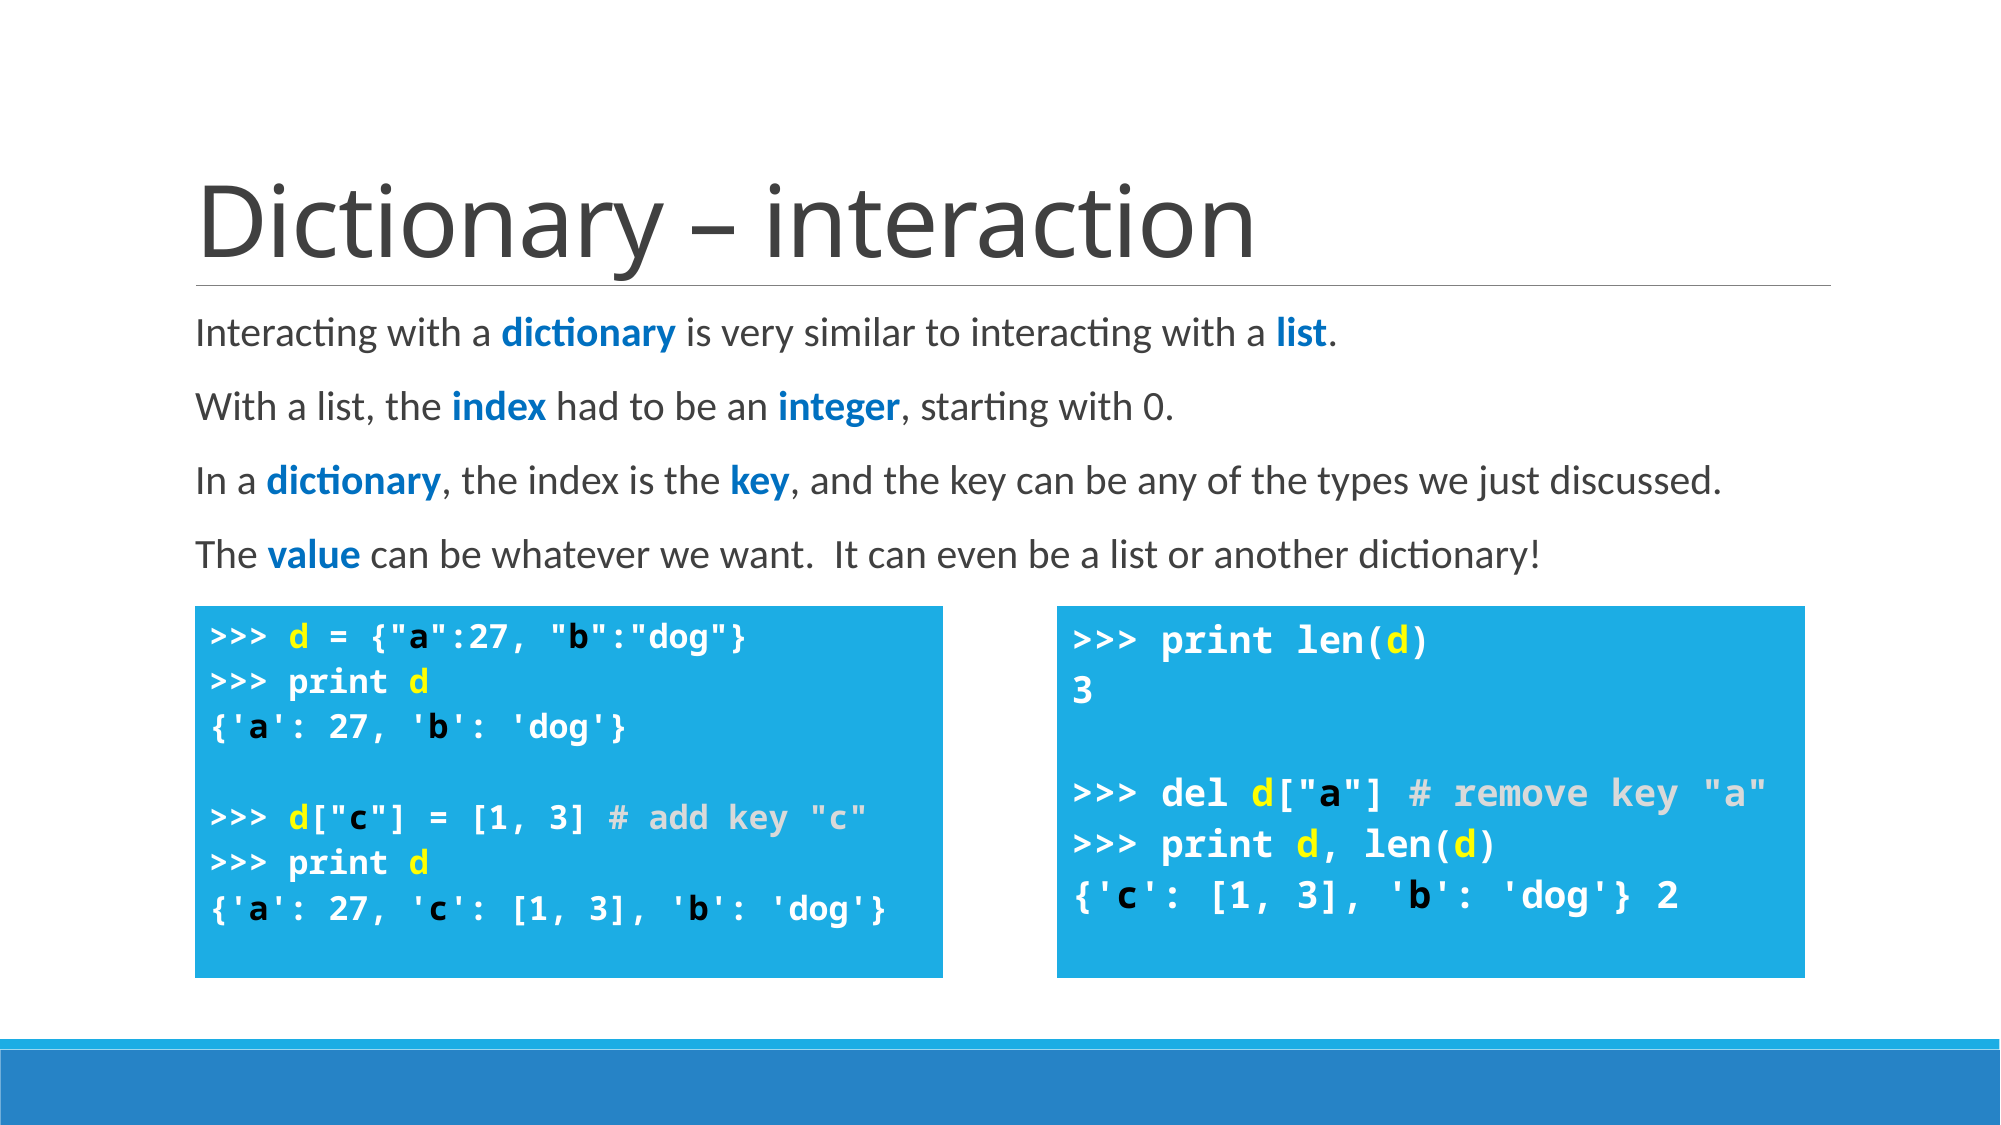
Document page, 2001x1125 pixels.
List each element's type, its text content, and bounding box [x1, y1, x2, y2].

title Dictionary – interaction [180, 47, 1830, 285]
table_header >>> d = {"a":27, "b":"dog"} >>> print d {'a': 27, 'b': 'dog'} >>> d["c"] = [1, 3] # add key "c" >>> print d {'a': 27, 'c': [1, 3], 'b': 'dog'} [195, 606, 943, 978]
list Interacting with a dictionary is very similar to interacting with a list. With a list, the index had to be an integer, starting with 0. In a dictionary, the index is the key, and the key can be any of the types we just discussed. The value can be whatever we want. It can even be a list or another dictionary! [180, 302, 1830, 963]
table_header >>> print len(d) 3 >>> del d["a"] # remove key "a" >>> print d, len(d) {'c': [1, 3], 'b': 'dog'} 2 [1057, 606, 1805, 978]
